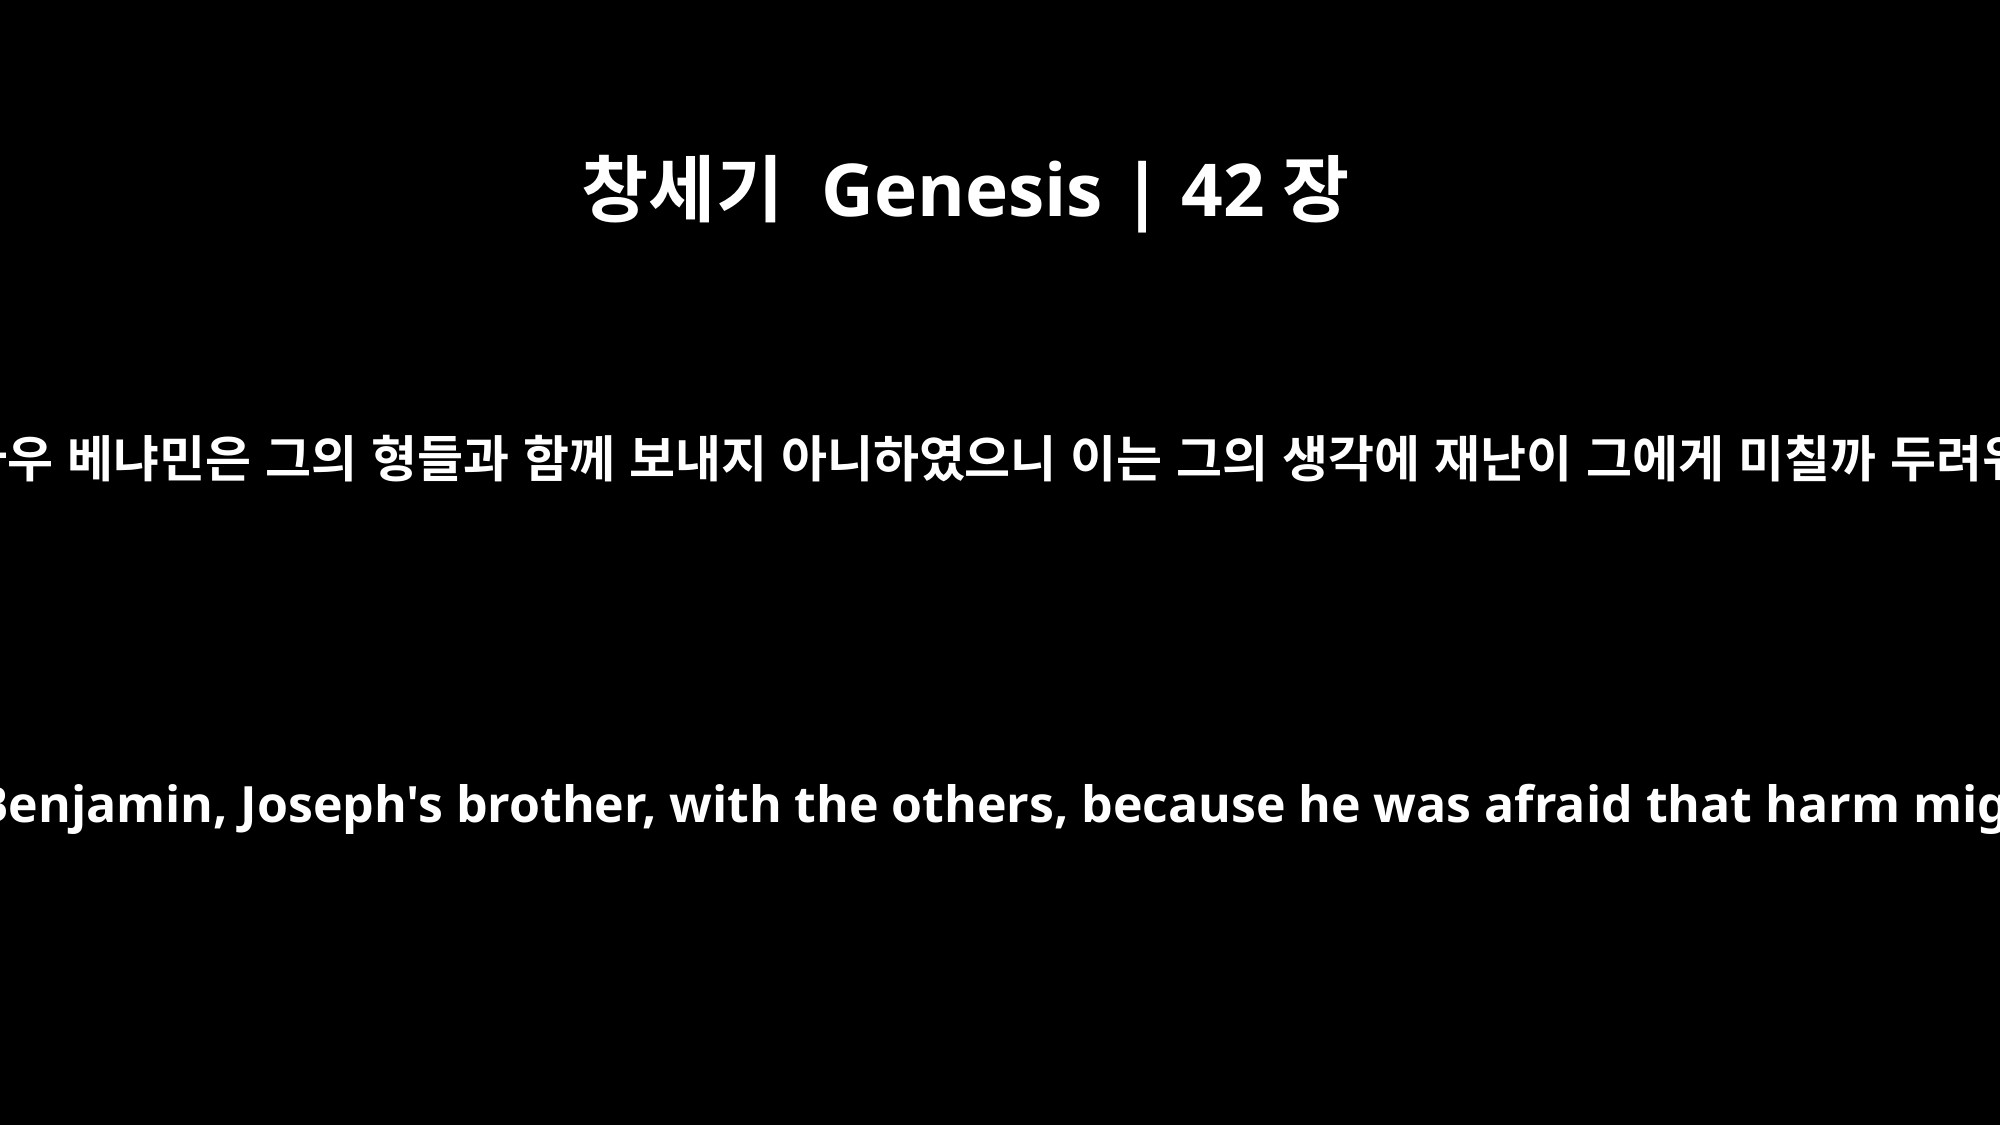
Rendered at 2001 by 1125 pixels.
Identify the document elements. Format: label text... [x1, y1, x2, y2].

text_box 창세기 Genesis | 42장 [566, 136, 1365, 239]
text_box But Jacob did not send Benjamin, Joseph's brother, with the others, because he was afraid that harm might come to him. [0, 764, 2000, 840]
text_box 4 야곱이 요셉의 아우 베냐민은 그의 형들과 함께 보내지 아니하였으니 이는 그의 생각에 재난이 그에게 미칠까 두려워함이었더라 [0, 359, 2000, 495]
